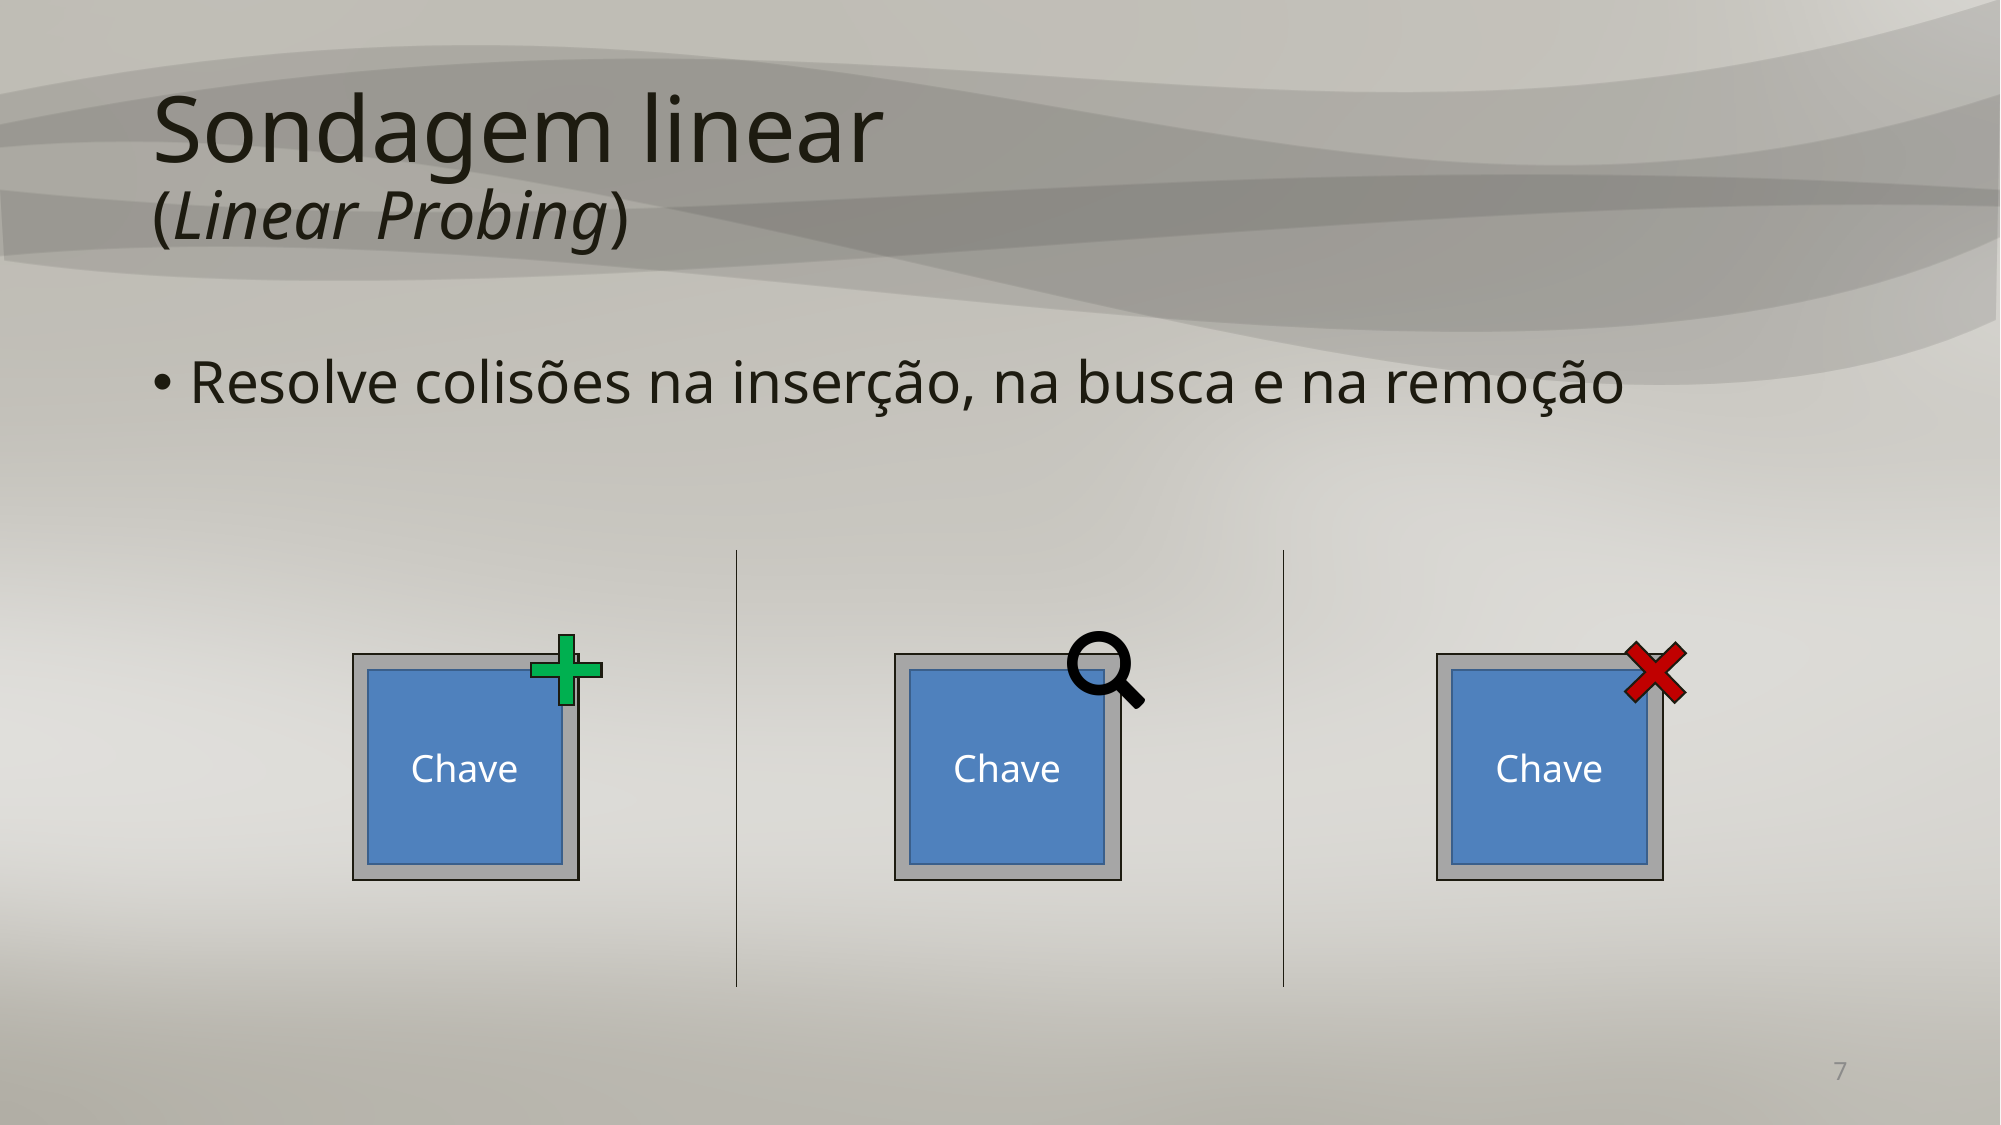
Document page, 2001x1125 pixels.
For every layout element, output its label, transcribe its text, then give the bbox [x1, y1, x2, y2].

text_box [352, 634, 602, 881]
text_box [894, 631, 1145, 881]
picture [0, 0, 2000, 385]
title Sondagem linear (Linear Probing) [137, 59, 1863, 278]
list Resolve colisões na inserção, na busca e na remoção [137, 345, 1863, 1014]
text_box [1437, 637, 1691, 881]
slide_number 7 [1412, 1042, 1863, 1103]
